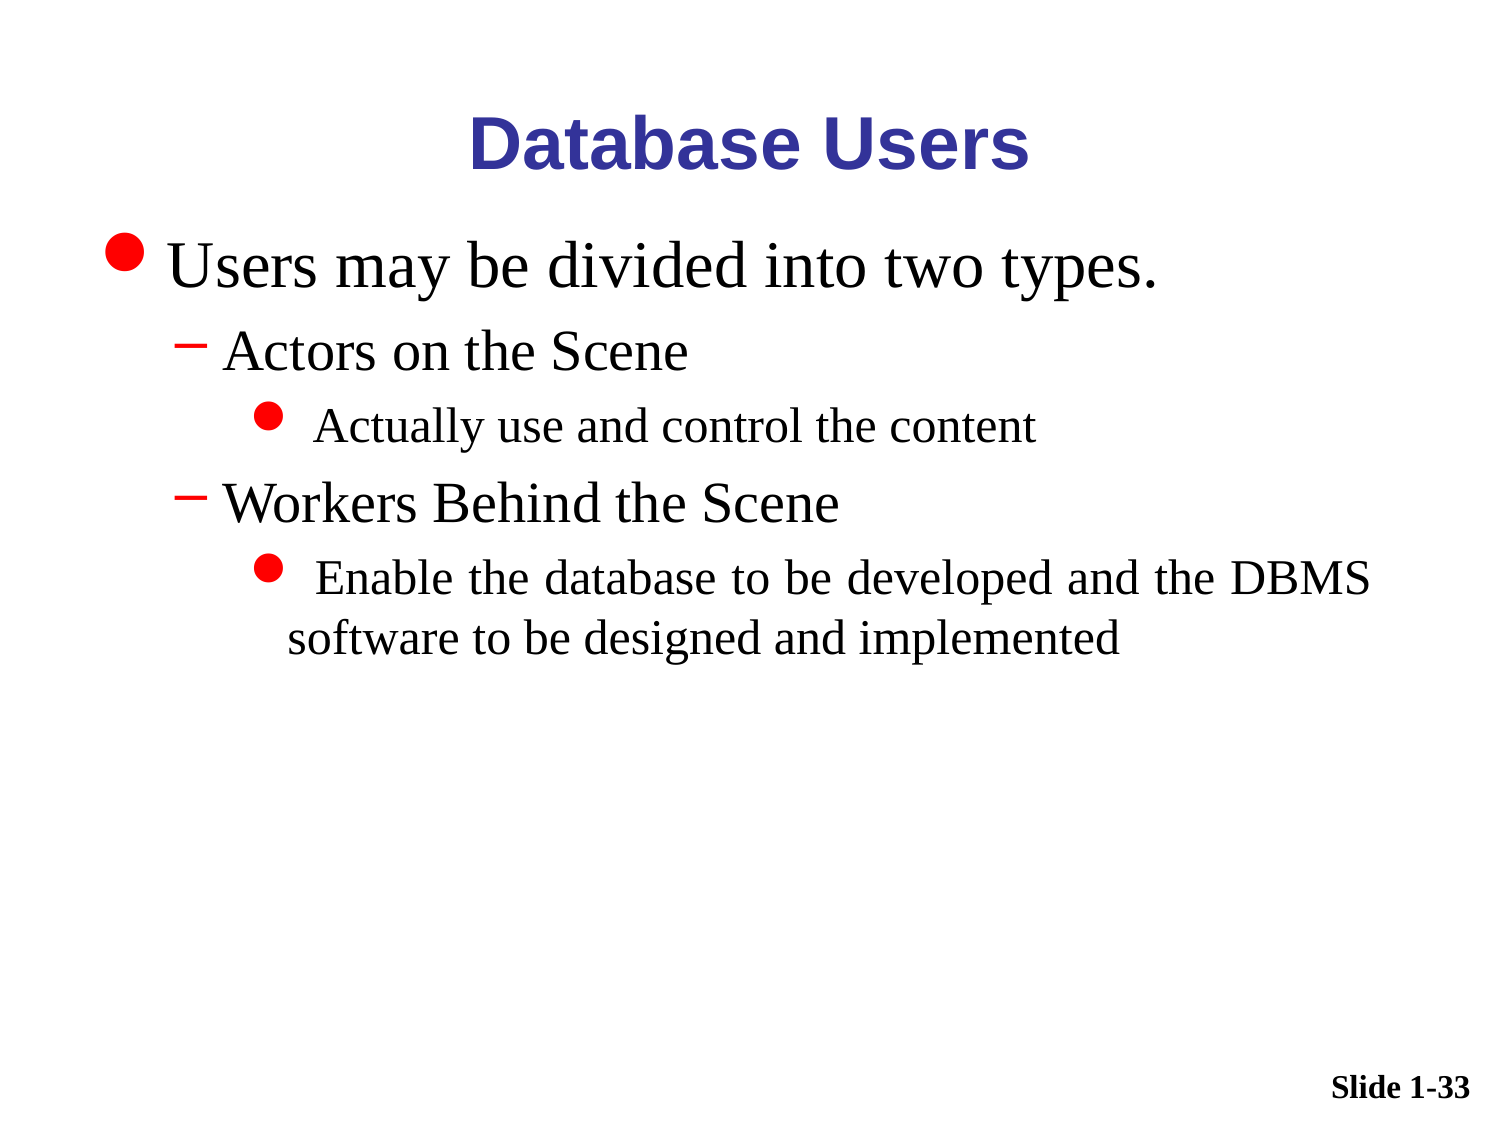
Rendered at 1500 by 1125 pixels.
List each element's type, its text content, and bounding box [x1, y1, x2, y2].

slide_number Slide 1-33 [1209, 1058, 1487, 1112]
list Users may be divided into two types. Actors on the Scene Actually use and control the content Workers Behind the Scene Enable the database to be developed and the DBMS software to be designed and implemented [84, 213, 1388, 1001]
title Database Users [112, 64, 1388, 213]
